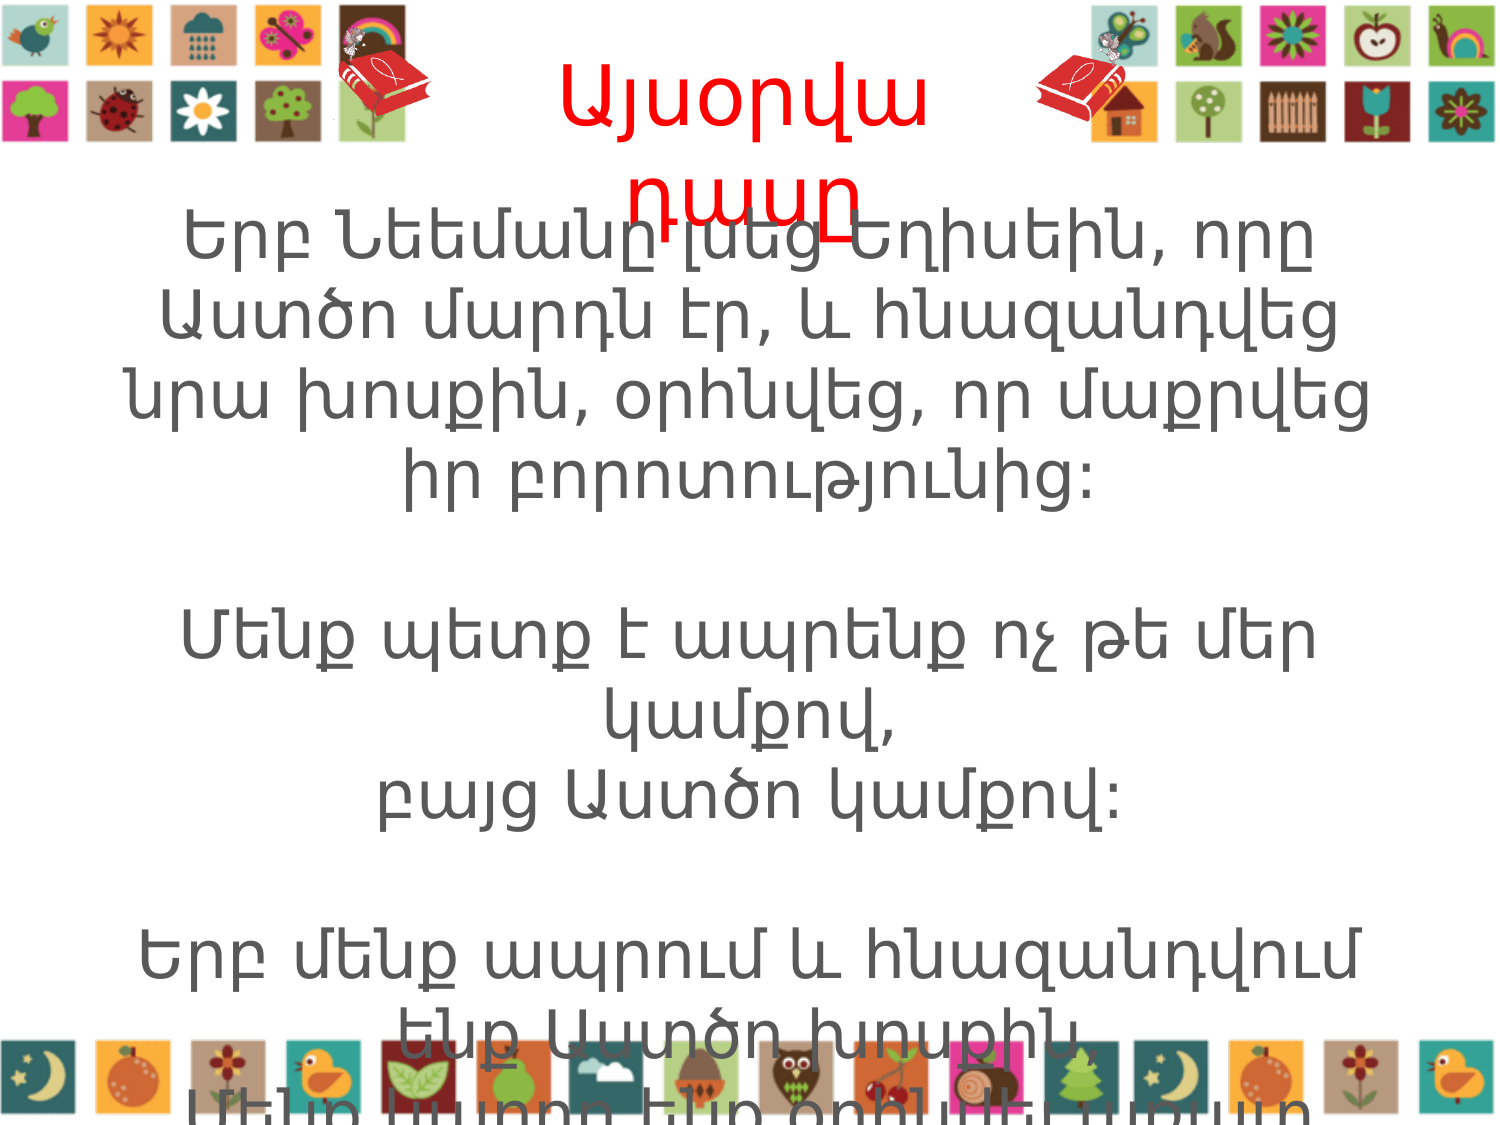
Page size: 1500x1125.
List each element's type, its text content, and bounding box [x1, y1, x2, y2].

text_box Երբ Նեեմանը լսեց Եղիսեին, որը Աստծո մարդն էր, և հնազանդվեց նրա խոսքին, օրհնվեց, որ մաքրվեց իր բորոտությունից: Մենք պետք է ապրենք ոչ թե մեր կամքով, բայց Աստծո կամքով: Երբ մենք ապրում և հնազանդվում ենք Աստծո խոսքին, Մենք կարող ենք օրհնվել առատ օրհնությամբ, որը Աստված կարող է մեզ տալ: [76, 184, 1424, 1027]
text_box Այսօրվա դասը [411, 34, 1077, 184]
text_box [0, 1028, 1500, 1118]
picture [0, 3, 463, 150]
picture [1003, 3, 1500, 150]
